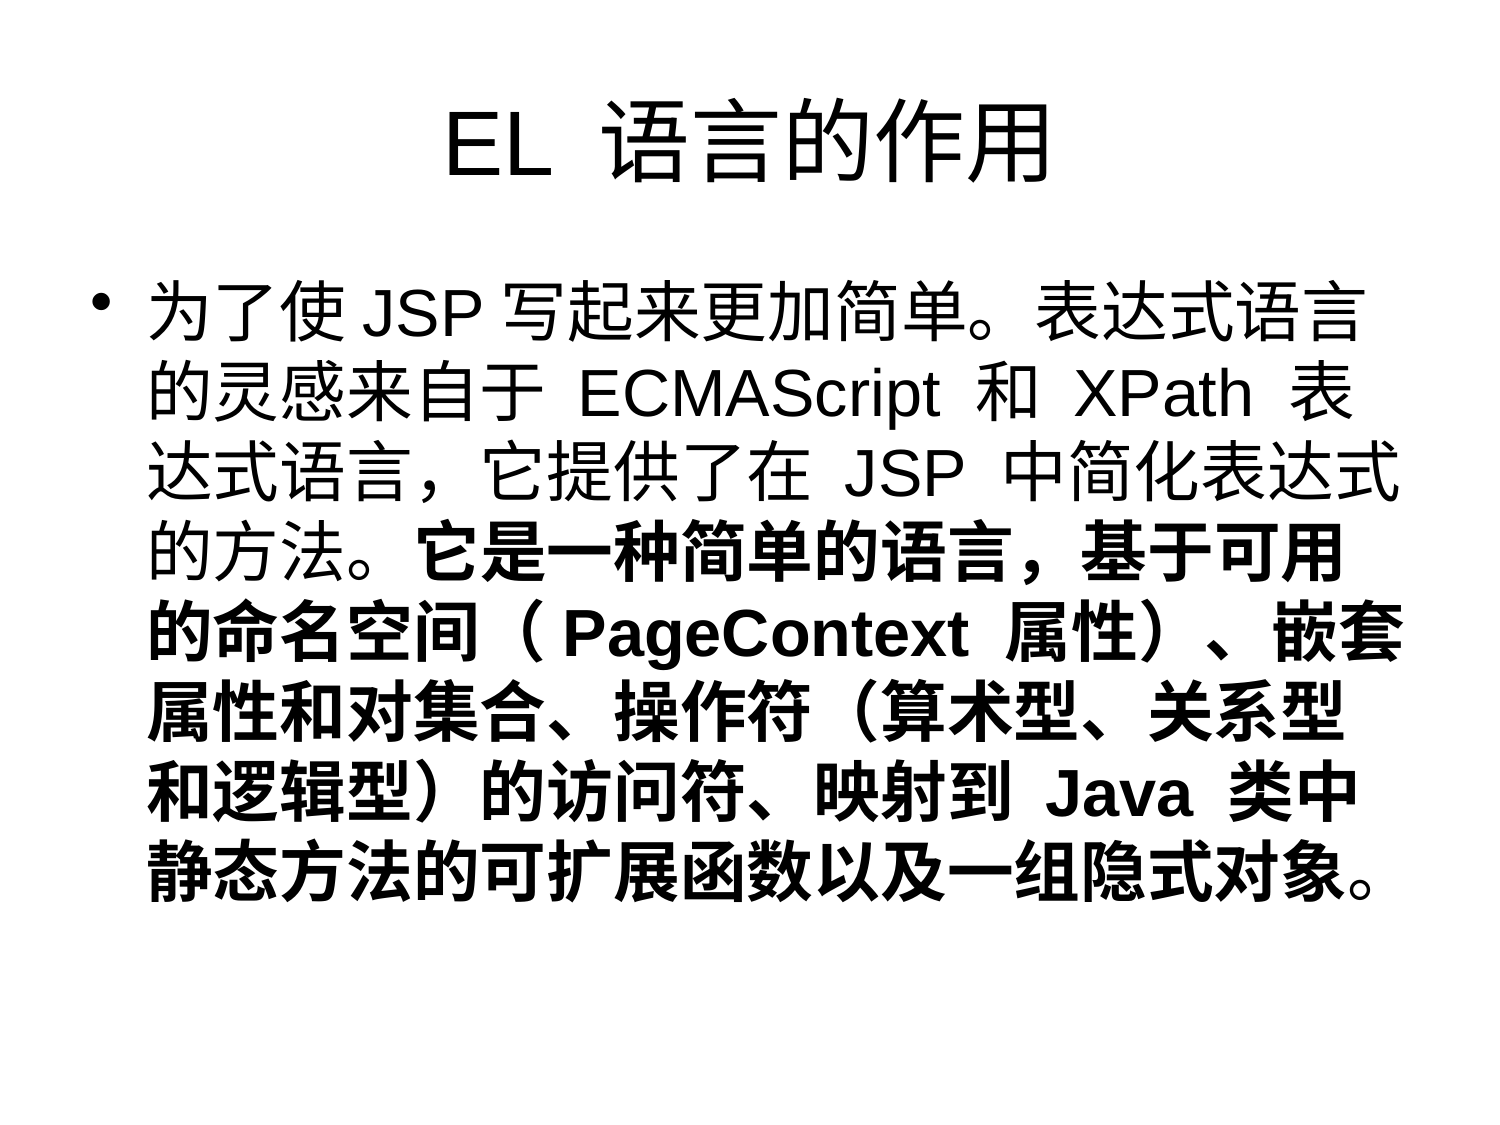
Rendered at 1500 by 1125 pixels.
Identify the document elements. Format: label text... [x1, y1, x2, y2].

list 为了使JSP写起来更加简单。表达式语言的灵感来自于 ECMAScript 和 XPath 表达式语言，它提供了在 JSP 中简化表达式的方法。它是一种简单的语言，基于可用的命名空间（PageContext 属性）、嵌套属性和对集合、操作符（算术型、关系型和逻辑型）的访问符、映射到 Java 类中静态方法的可扩展函数以及一组隐式对象。 [74, 262, 1426, 1006]
title EL 语言的作用 [74, 44, 1426, 233]
